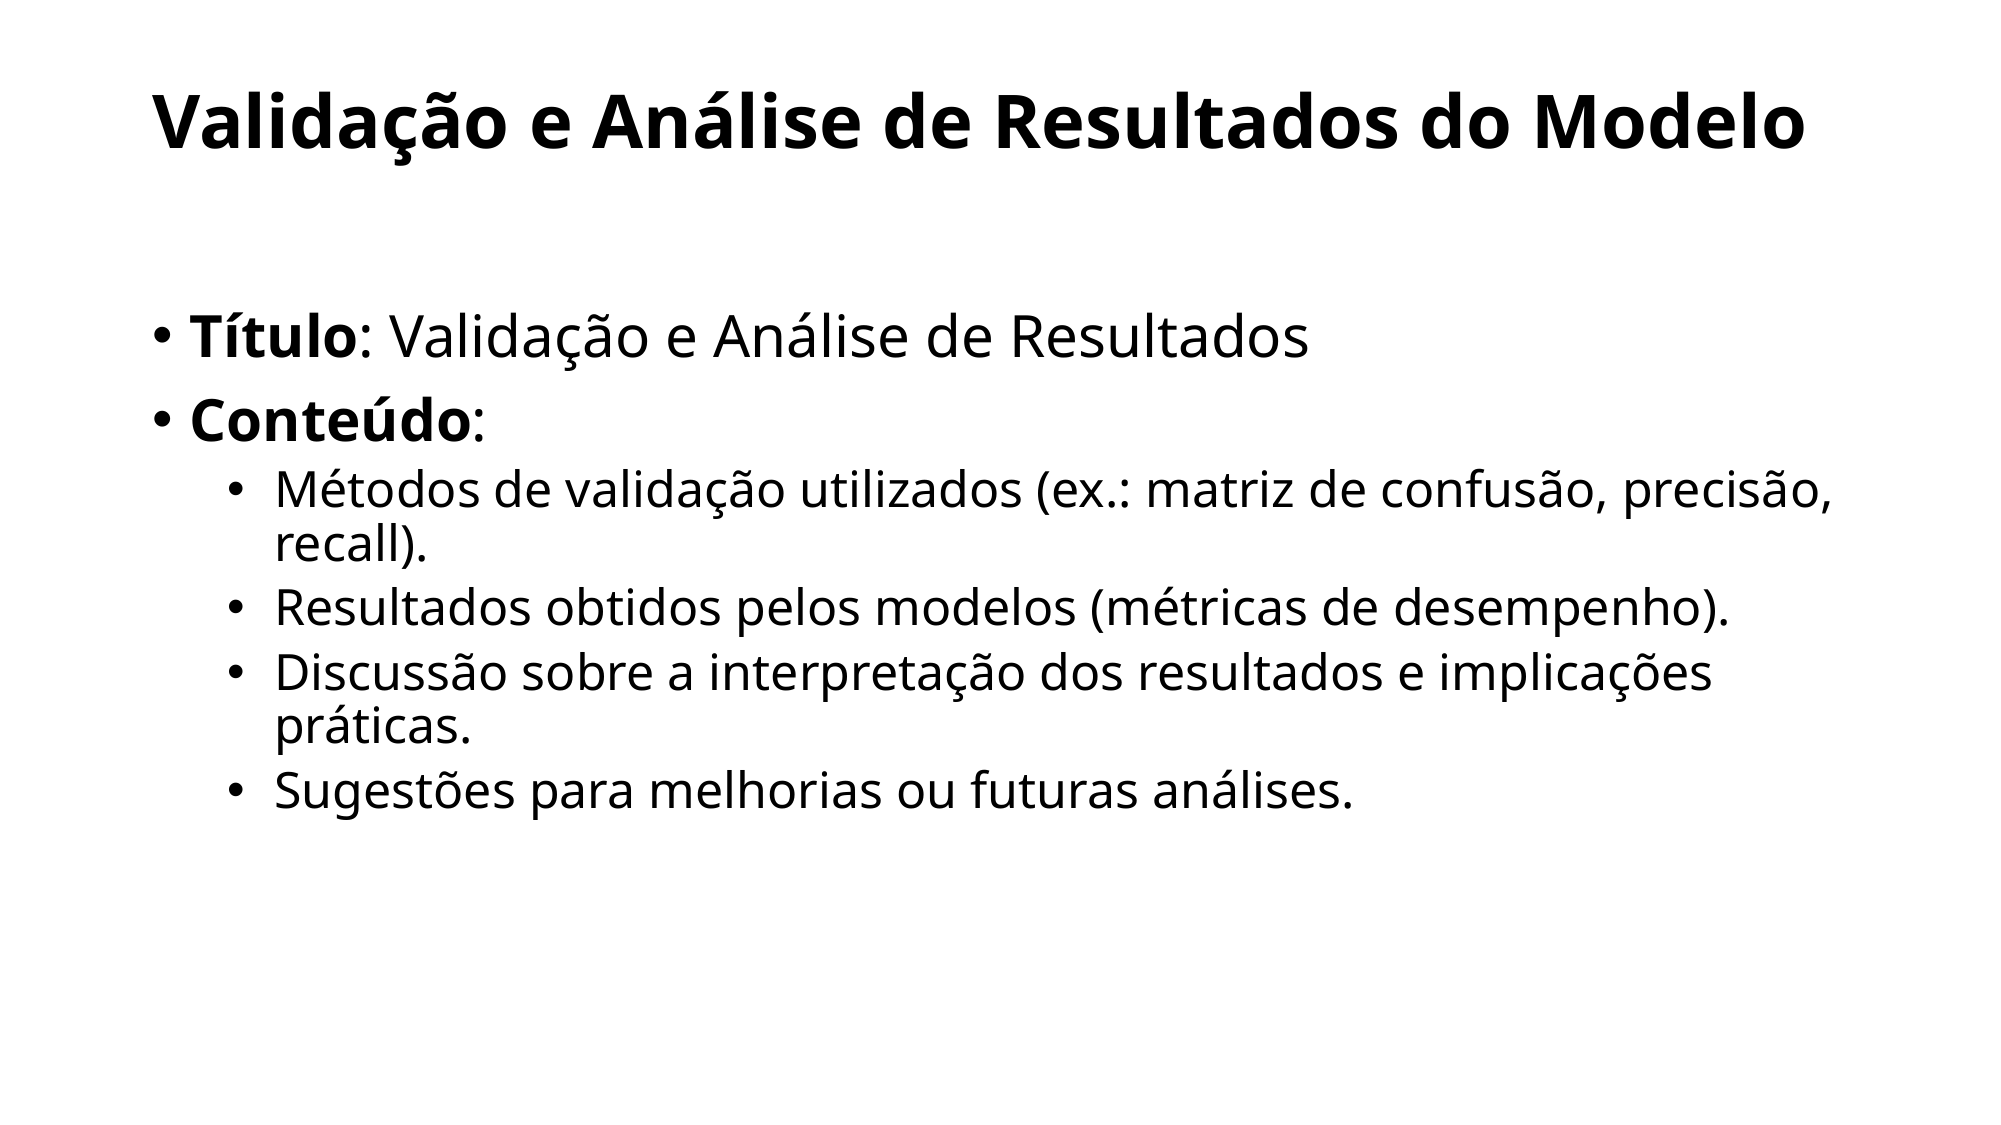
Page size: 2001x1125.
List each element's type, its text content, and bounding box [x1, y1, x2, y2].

list Título: Validação e Análise de Resultados Conteúdo: Métodos de validação utilizados (ex.: matriz de confusão, precisão, recall). Resultados obtidos pelos modelos (métricas de desempenho). Discussão sobre a interpretação dos resultados e implicações práticas. Sugestões para melhorias ou futuras análises. [137, 299, 1863, 1014]
title Validação e Análise de Resultados do Modelo [137, 59, 1863, 278]
